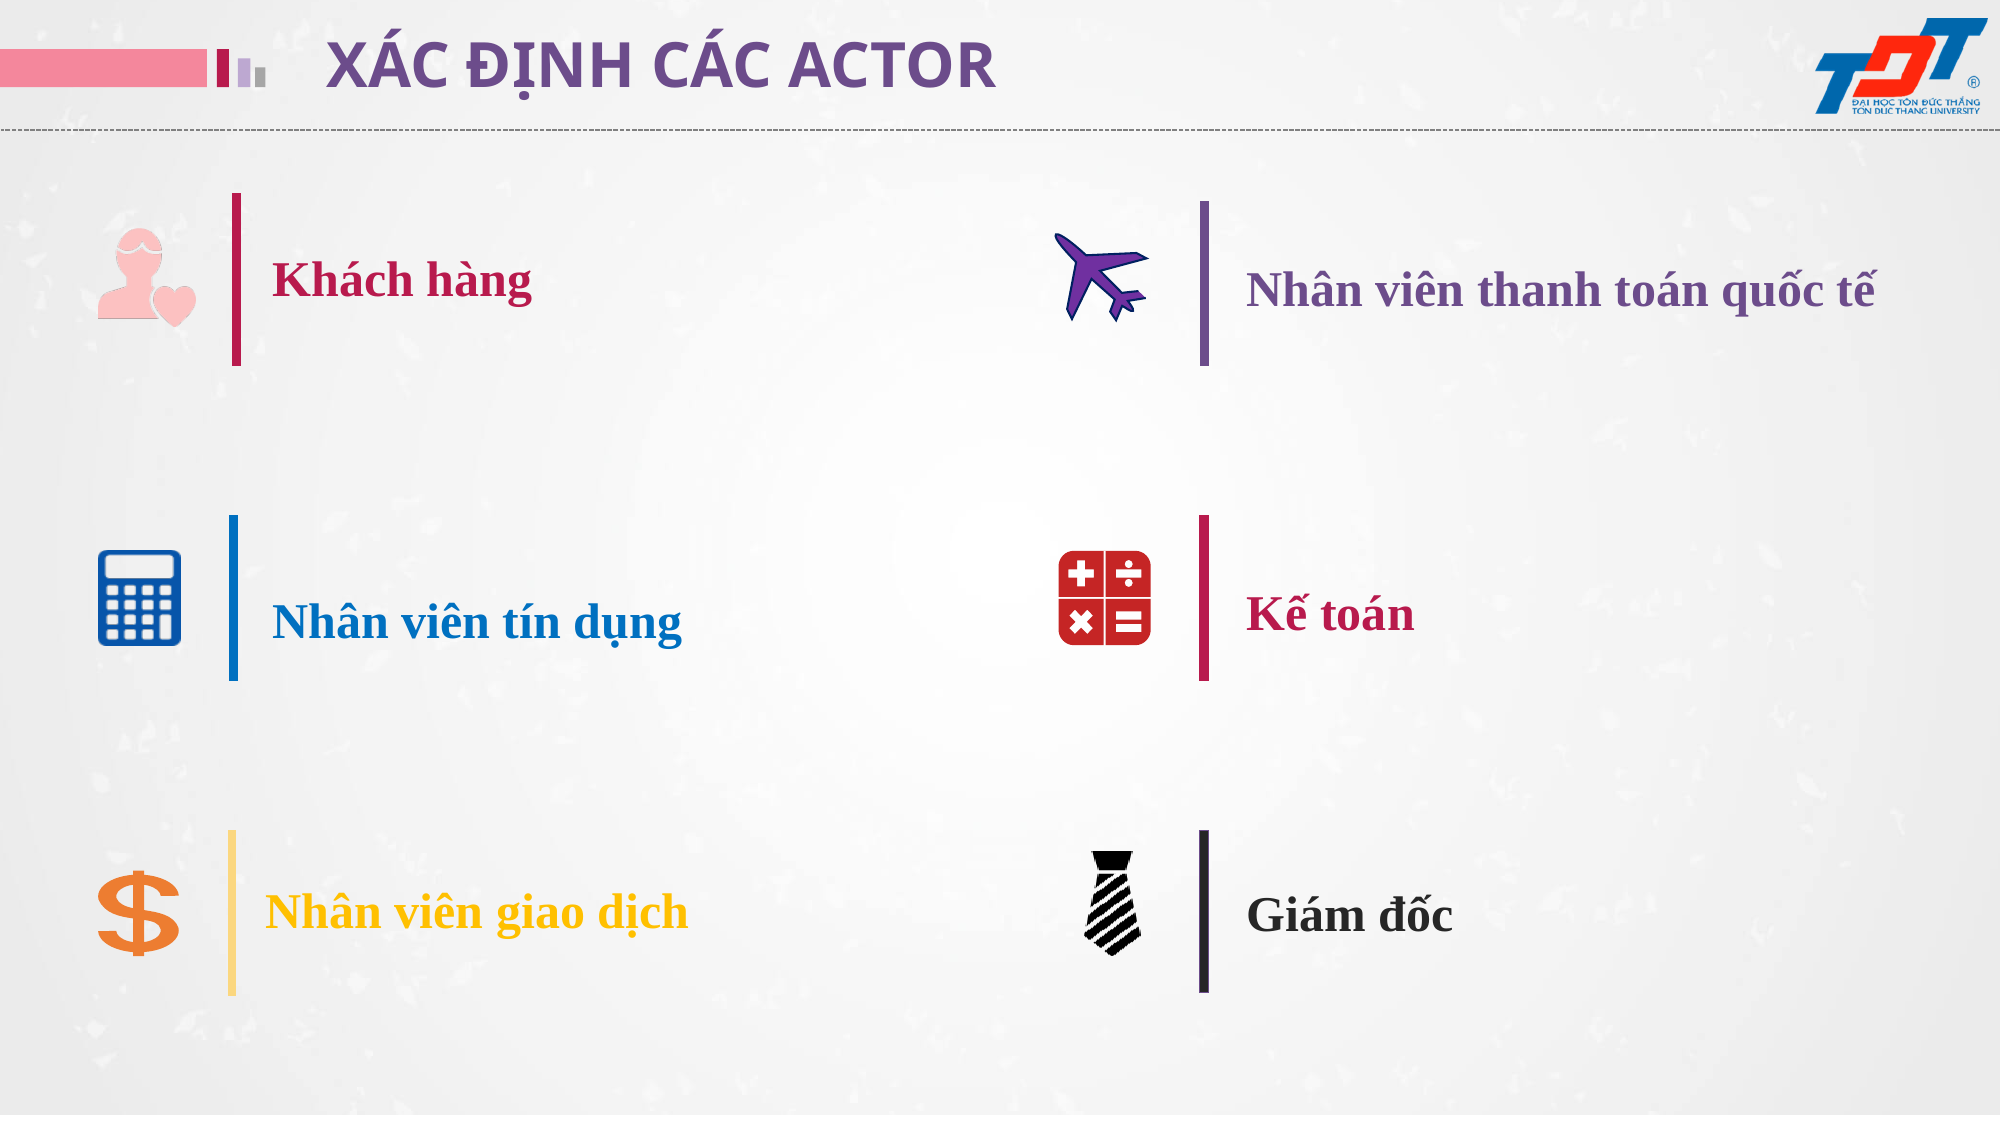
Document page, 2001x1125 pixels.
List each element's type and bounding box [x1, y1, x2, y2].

text_box [0, 49, 266, 88]
picture [0, 0, 2000, 1116]
